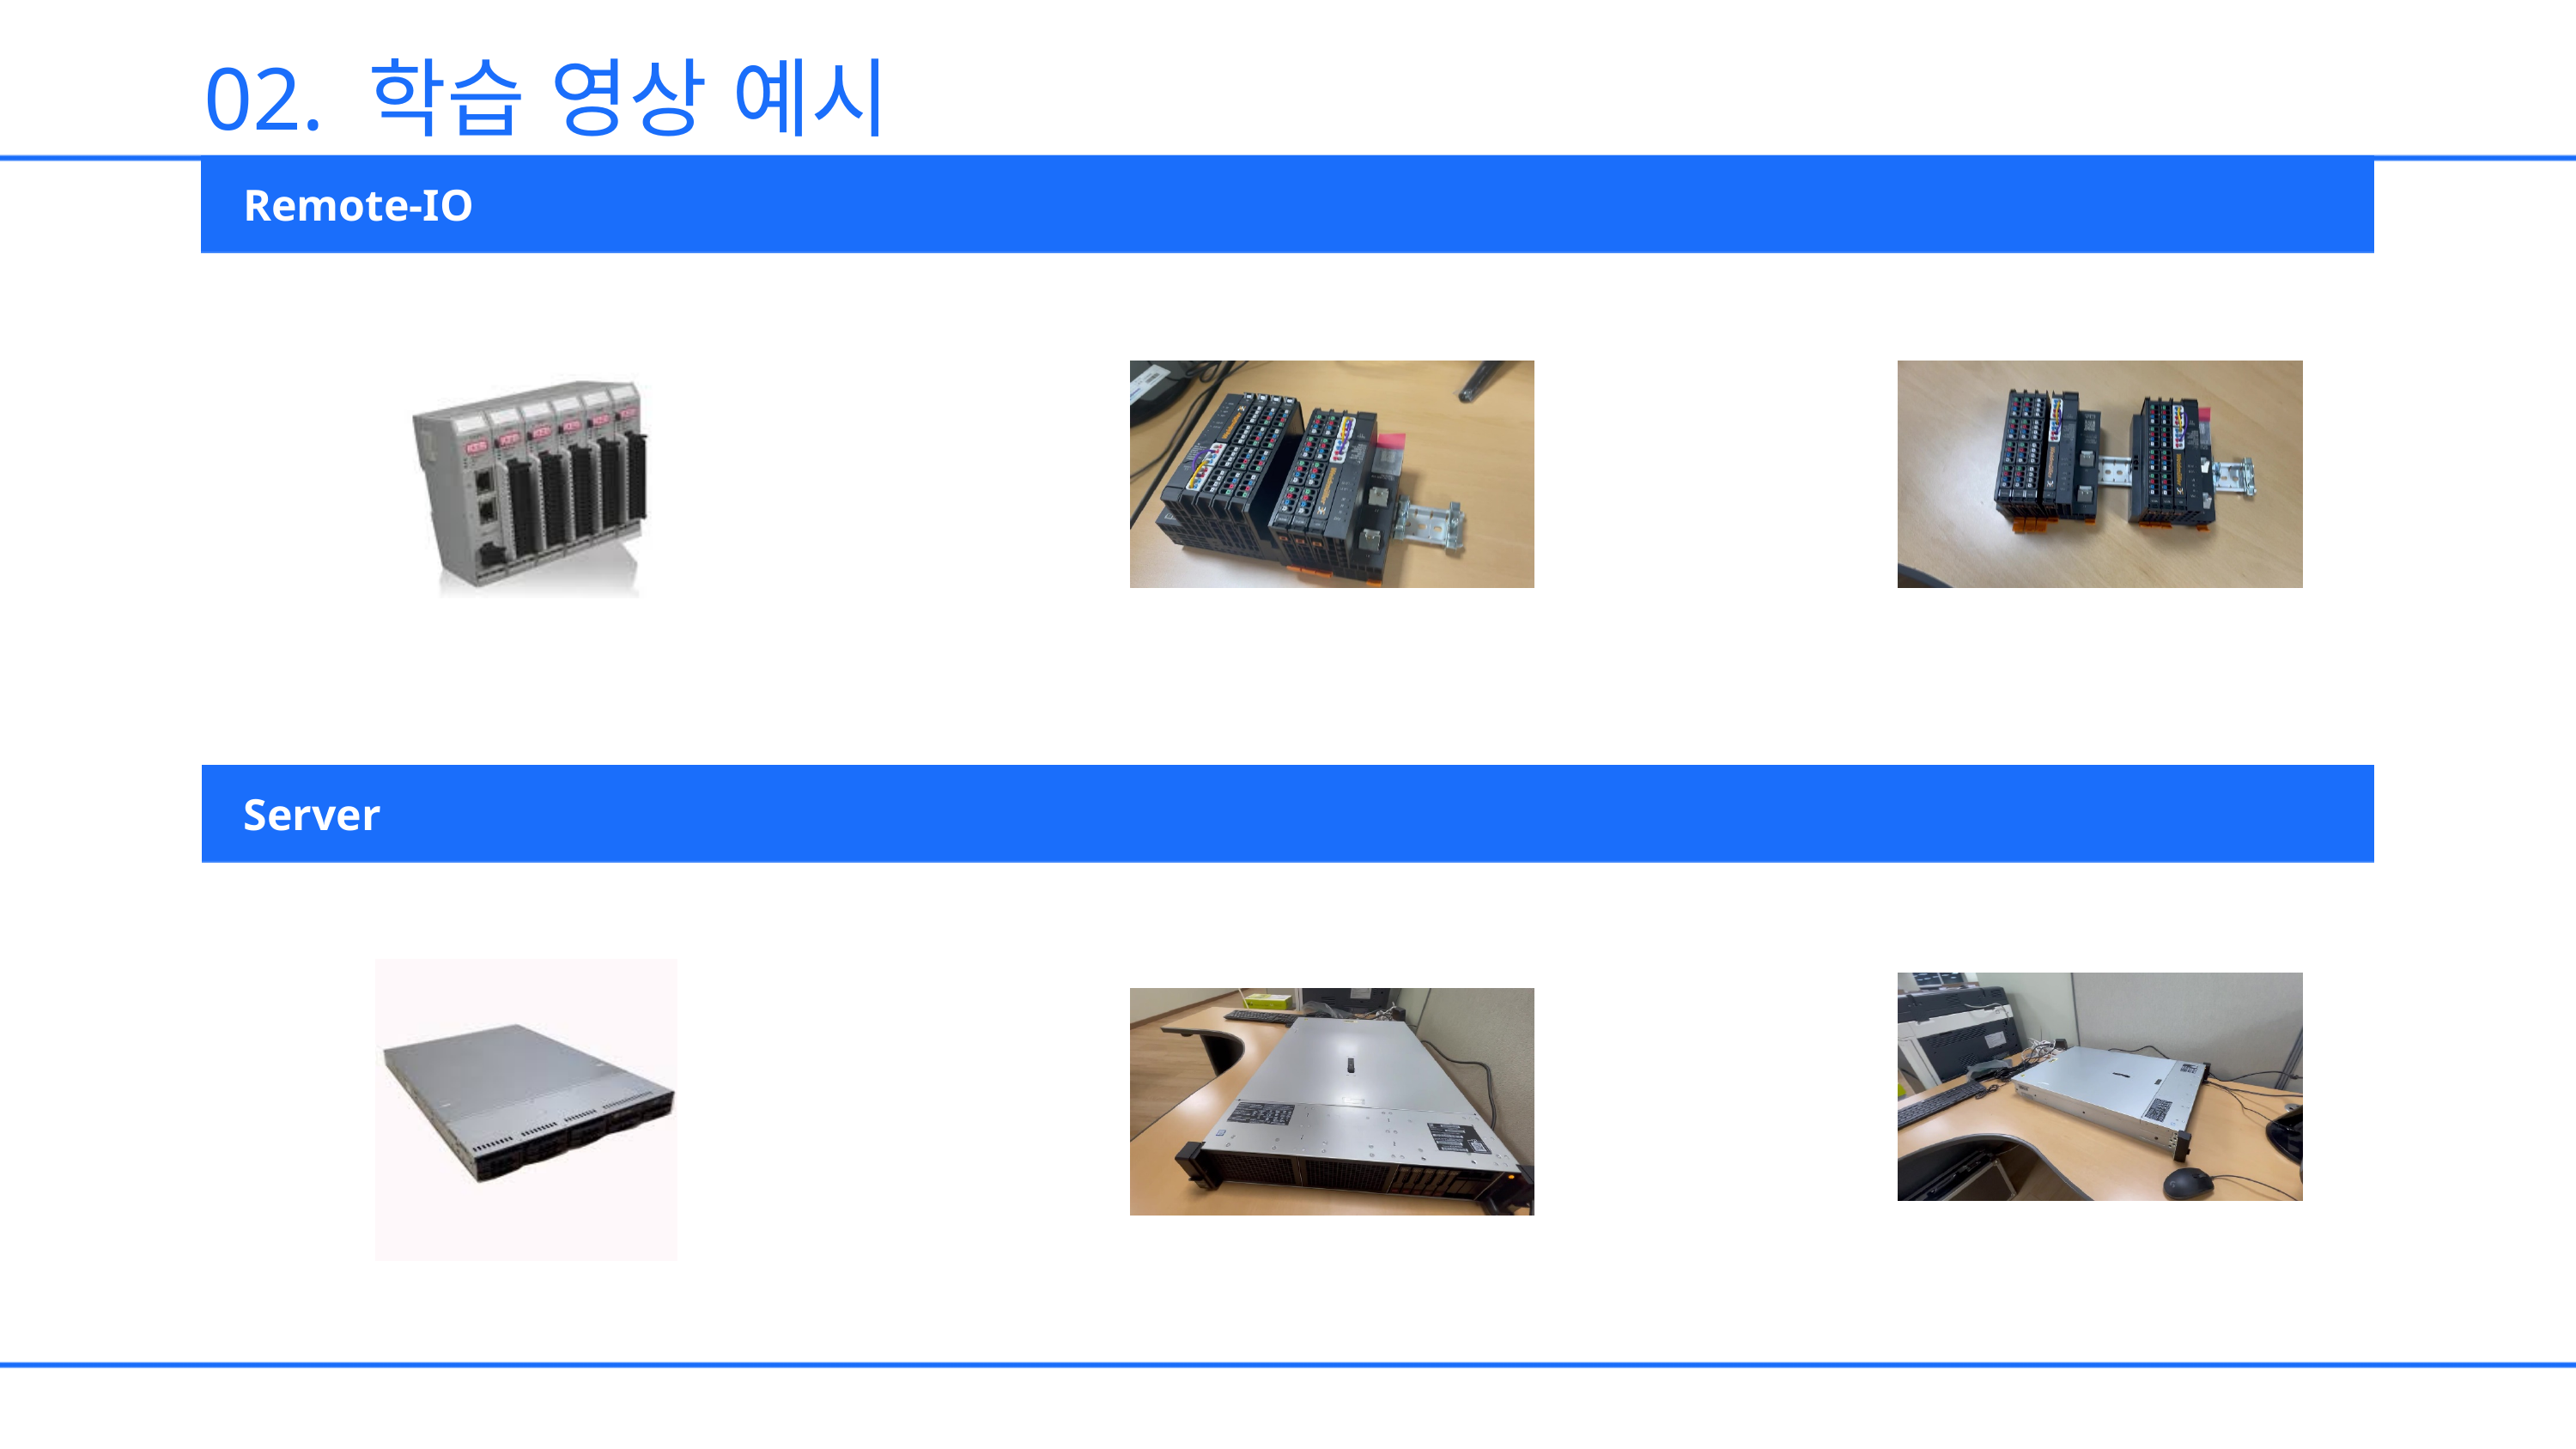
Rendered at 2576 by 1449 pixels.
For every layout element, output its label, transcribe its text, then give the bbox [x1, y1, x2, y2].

picture [375, 361, 690, 598]
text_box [2377, 154, 2576, 161]
picture [1898, 361, 2303, 589]
picture [1898, 973, 2303, 1201]
picture [375, 959, 678, 1262]
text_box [201, 764, 2375, 864]
picture [1129, 988, 1534, 1216]
picture [1129, 361, 1534, 589]
text_box 02. 학습 영상 예시 [191, 37, 1333, 152]
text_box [201, 155, 2374, 254]
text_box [0, 154, 201, 161]
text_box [0, 1361, 2576, 1368]
